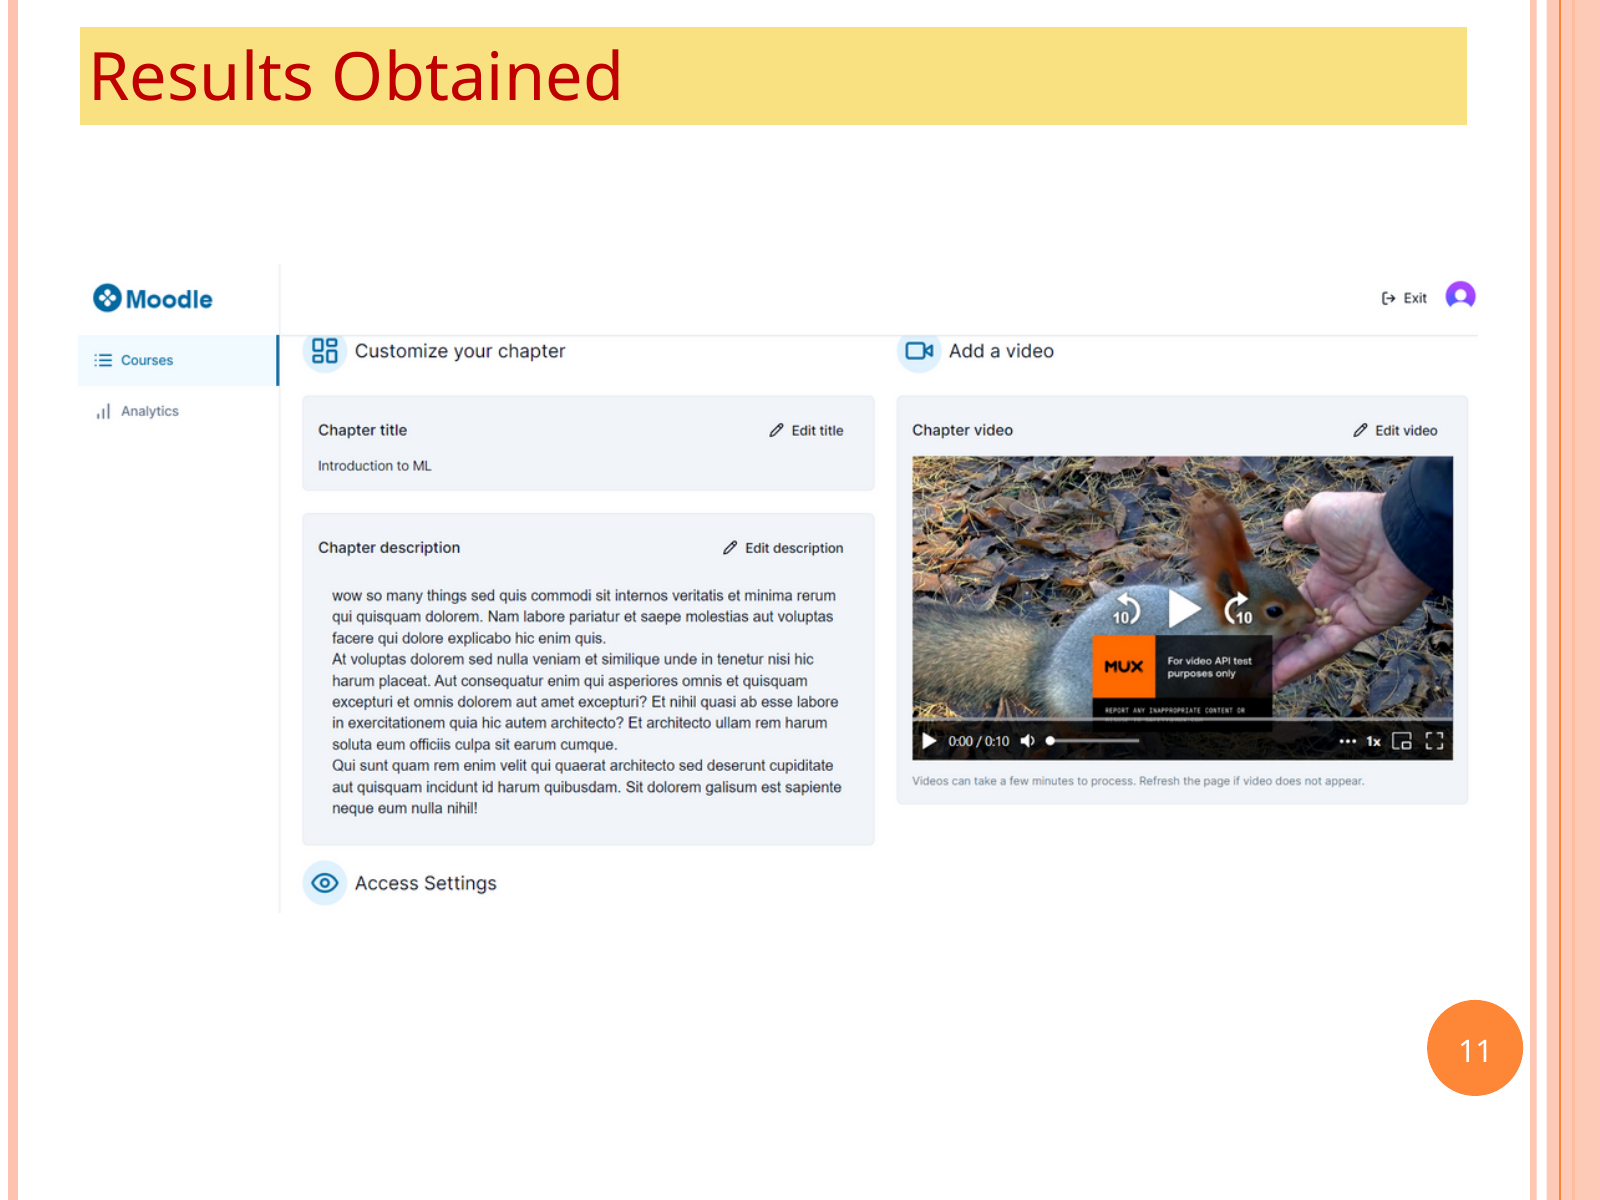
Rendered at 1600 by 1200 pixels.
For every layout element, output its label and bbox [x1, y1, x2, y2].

text_box [79, 26, 1467, 126]
text_box [8, 0, 19, 1200]
text_box [1426, 999, 1524, 1097]
text_box [1563, 0, 1600, 1200]
text_box [1546, 0, 1555, 1200]
text_box [77, 264, 1478, 913]
text_box [1529, 0, 1537, 1200]
